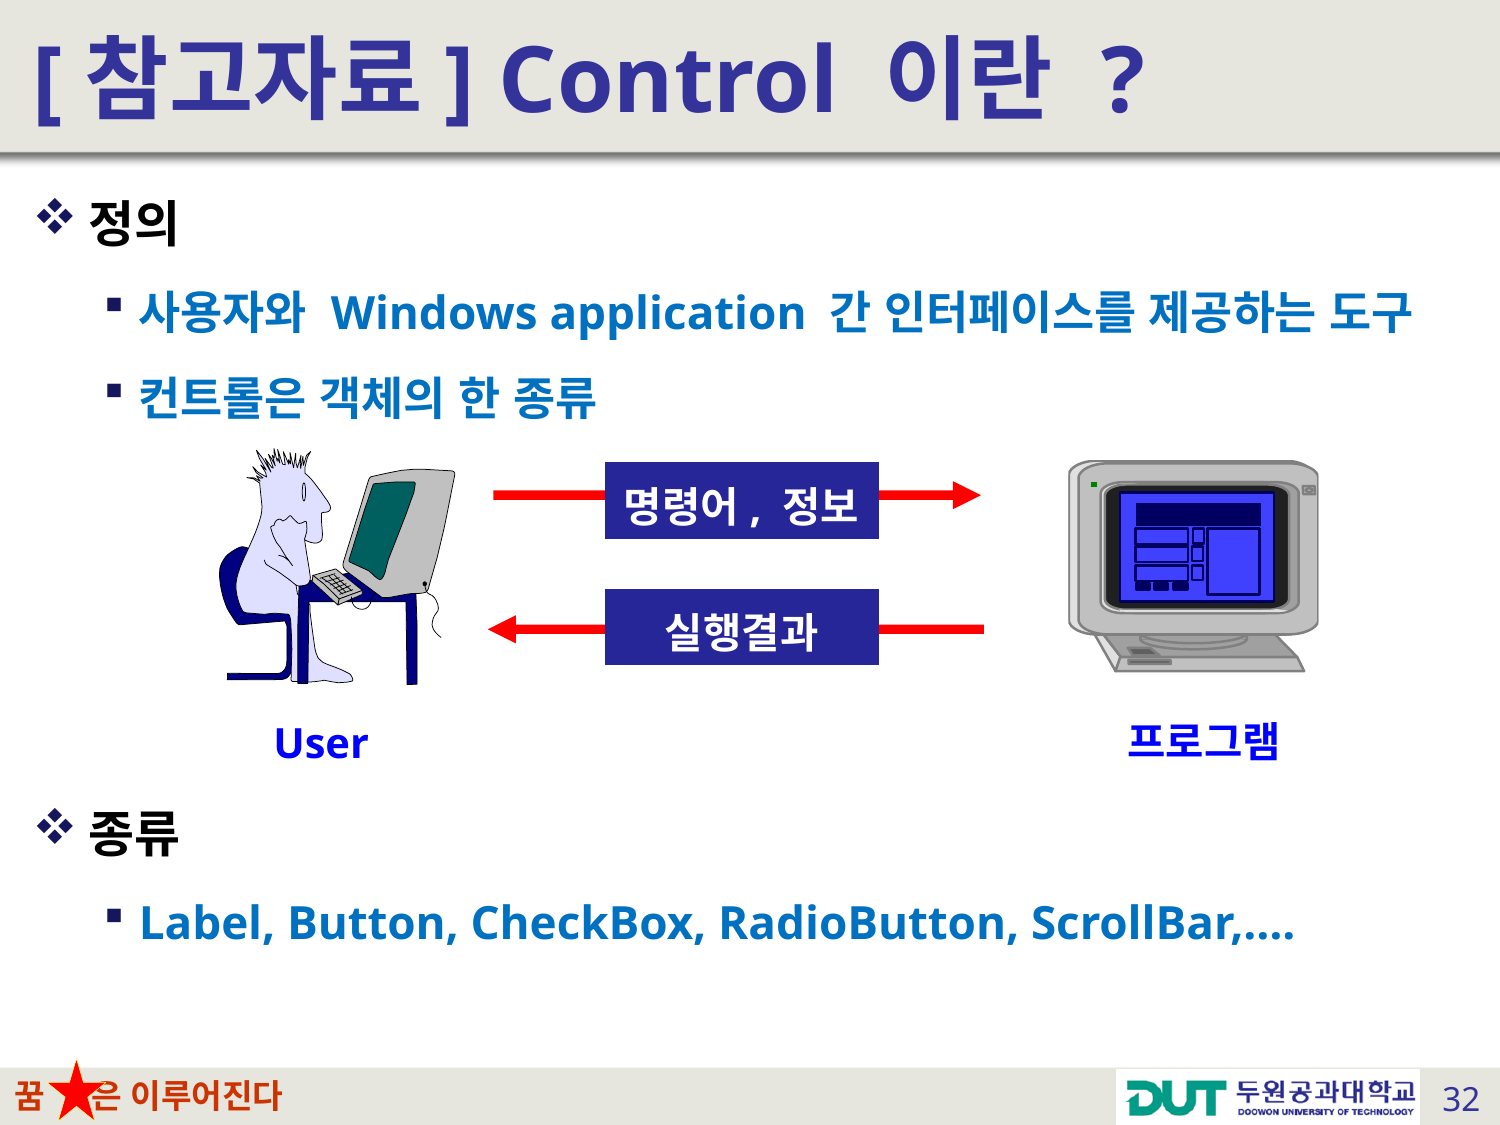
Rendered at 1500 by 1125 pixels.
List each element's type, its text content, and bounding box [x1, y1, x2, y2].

picture [0, 1066, 1500, 1125]
picture [0, 0, 1500, 173]
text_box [218, 447, 1319, 776]
list 정의 사용자와 Windows application 간 인터페이스를 제공하는 도구 컨트롤은 객체의 한 종류 종류 Label, Button, CheckBox, RadioButton, ScrollBar,…. [17, 160, 1487, 1067]
picture [100, 1085, 113, 1090]
title [참고자료] Control 이란 ? [17, 8, 1483, 142]
